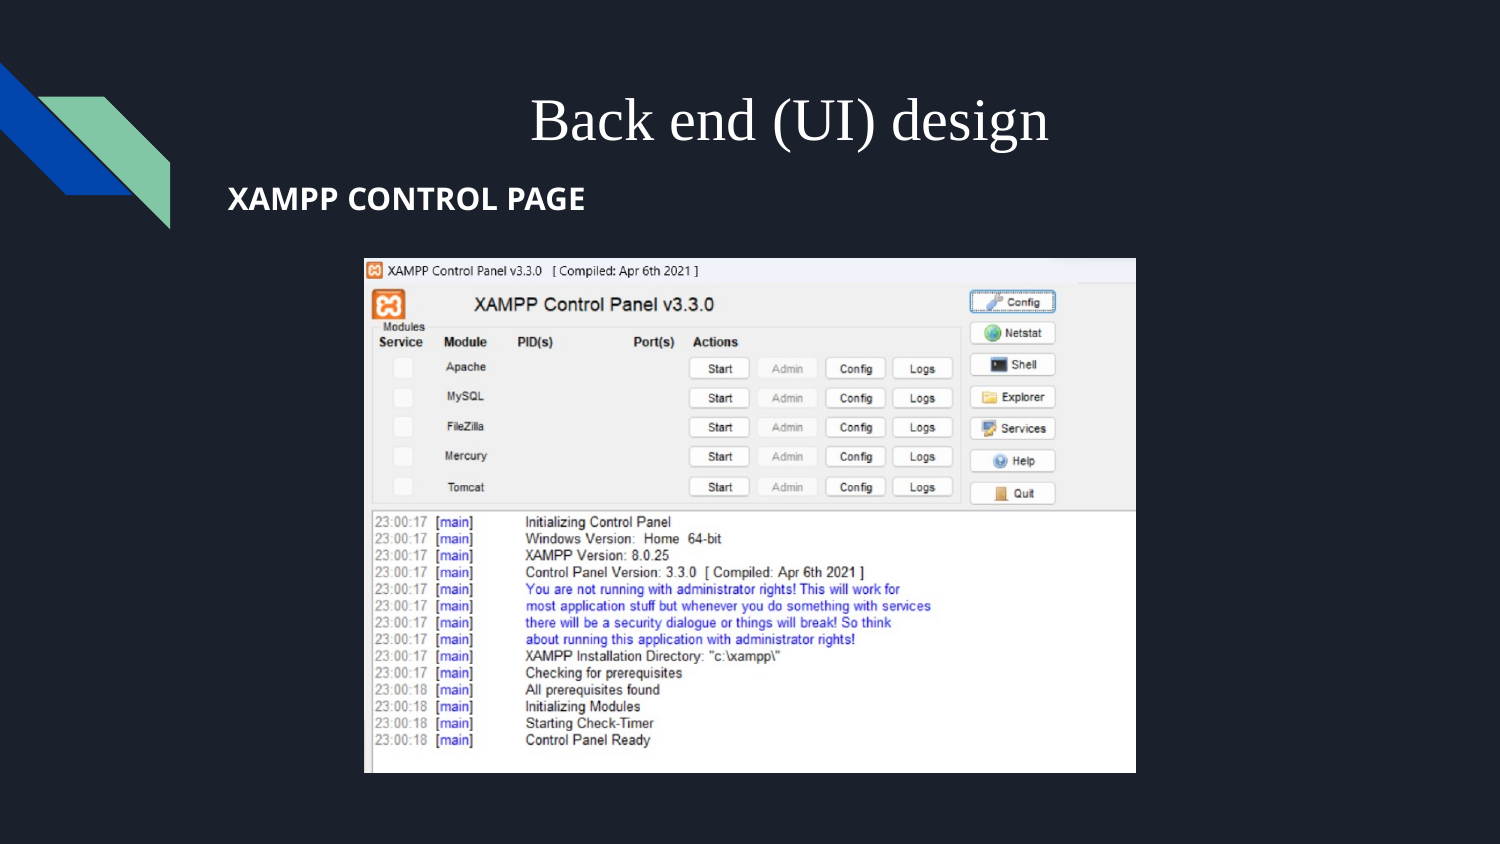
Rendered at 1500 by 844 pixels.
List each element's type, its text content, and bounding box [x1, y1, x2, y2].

list XAMPP CONTROL PAGE [212, 158, 1368, 636]
picture [364, 258, 1136, 773]
title Back end (UI) design [212, 64, 1368, 158]
